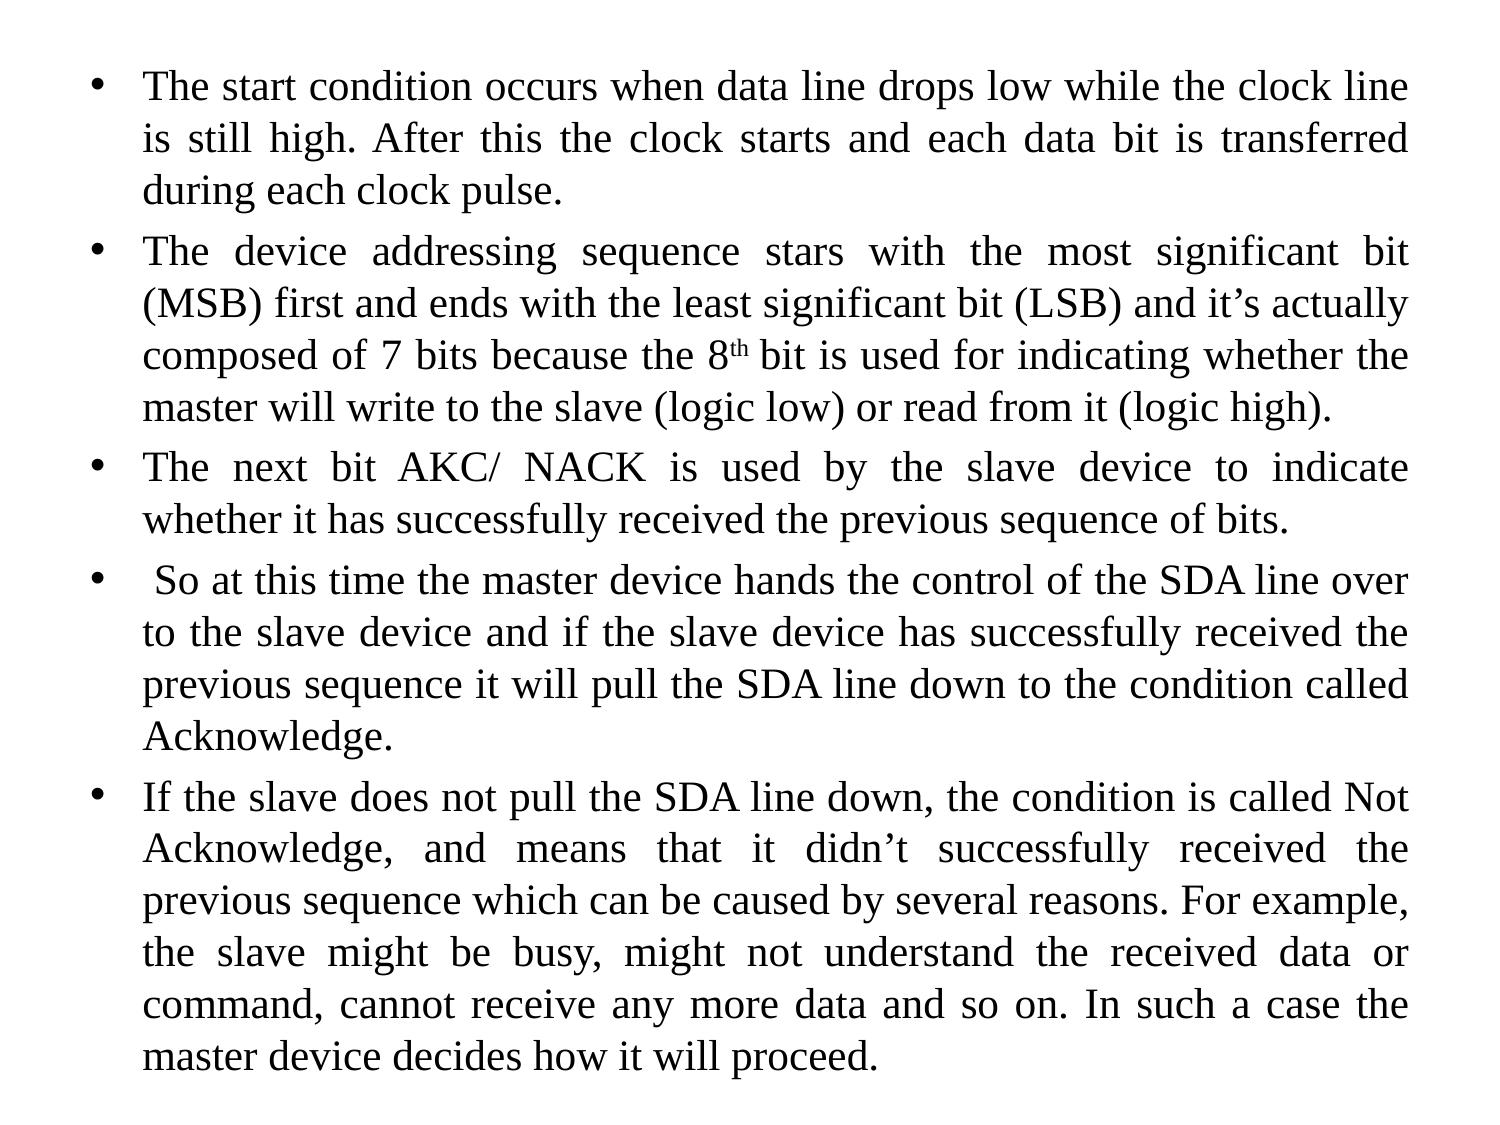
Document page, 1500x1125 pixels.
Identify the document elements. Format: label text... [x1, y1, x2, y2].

list The start condition occurs when data line drops low while the clock line is still high. After this the clock starts and each data bit is transferred during each clock pulse. The device addressing sequence stars with the most significant bit (MSB) first and ends with the least significant bit (LSB) and it’s actually composed of 7 bits because the 8th bit is used for indicating whether the master will write to the slave (logic low) or read from it (logic high). The next bit AKC/ NACK is used by the slave device to indicate whether it has successfully received the previous sequence of bits. So at this time the master device hands the control of the SDA line over to the slave device and if the slave device has successfully received the previous sequence it will pull the SDA line down to the condition called Acknowledge. If the slave does not pull the SDA line down, the condition is called Not Acknowledge, and means that it didn’t successfully received the previous sequence which can be caused by several reasons. For example, the slave might be busy, might not understand the received data or command, cannot receive any more data and so on. In such a case the master device decides how it will proceed. [75, 50, 1425, 1088]
